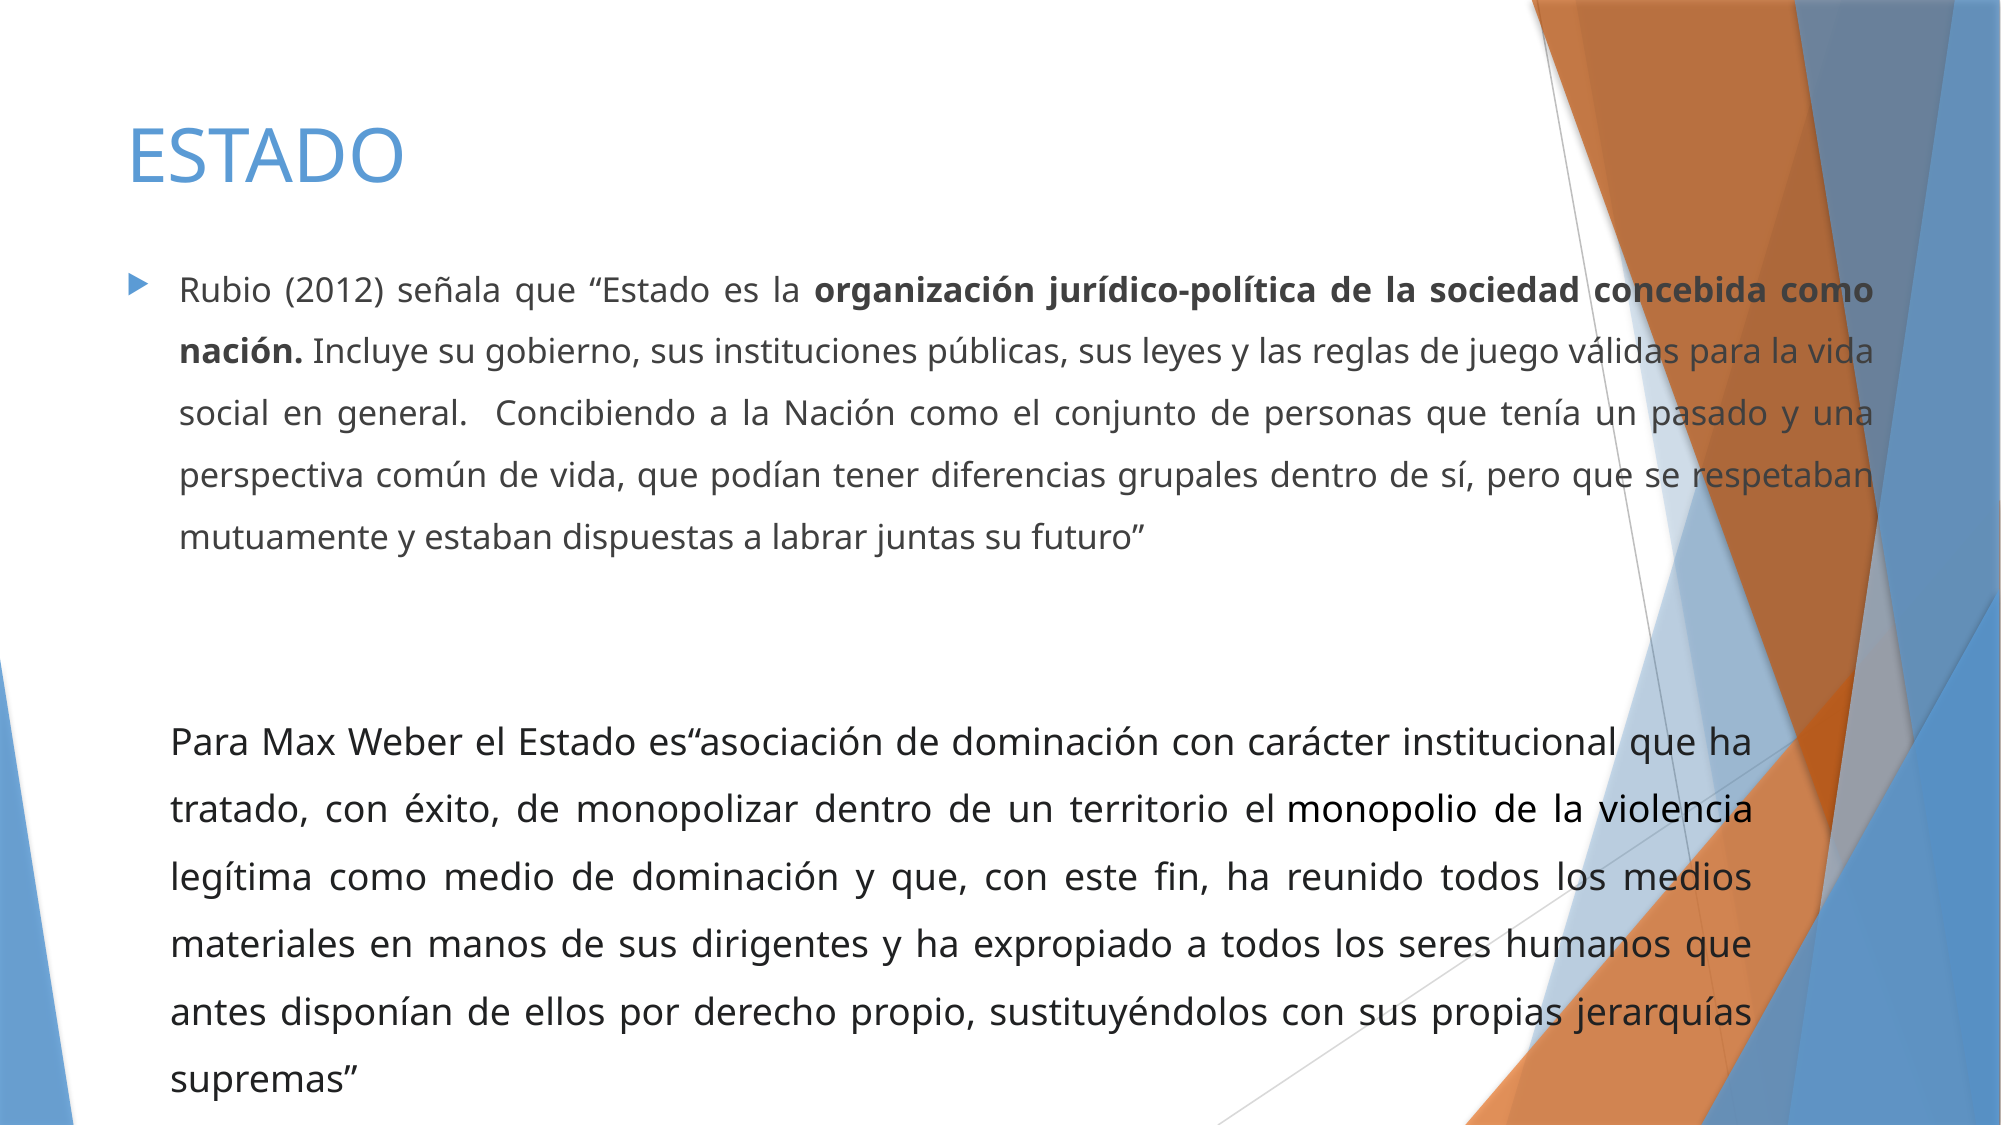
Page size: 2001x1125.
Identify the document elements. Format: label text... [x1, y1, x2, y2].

title ESTADO [111, 99, 515, 239]
list Rubio (2012) señala que “Estado es la organización jurídico-política de la sociedad concebida como nación. Incluye su gobierno, sus instituciones públicas, sus leyes y las reglas de juego válidas para la vida social en general. Concibiendo a la Nación como el conjunto de personas que tenía un pasado y una perspectiva común de vida, que podían tener diferencias grupales dentro de sí, pero que se respetaban mutuamente y estaban dispuestas a labrar juntas su futuro” [111, 239, 1890, 570]
text_box Para Max Weber el Estado es“asociación de dominación con carácter institucional que ha tratado, con éxito, de monopolizar dentro de un territorio el monopolio de la violencia legítima como medio de dominación y que, con este fin, ha reunido todos los medios materiales en manos de sus dirigentes y ha expropiado a todos los seres humanos que antes disponían de ellos por derecho propio, sustituyéndolos con sus propias jerarquías supremas” [155, 688, 1769, 1108]
